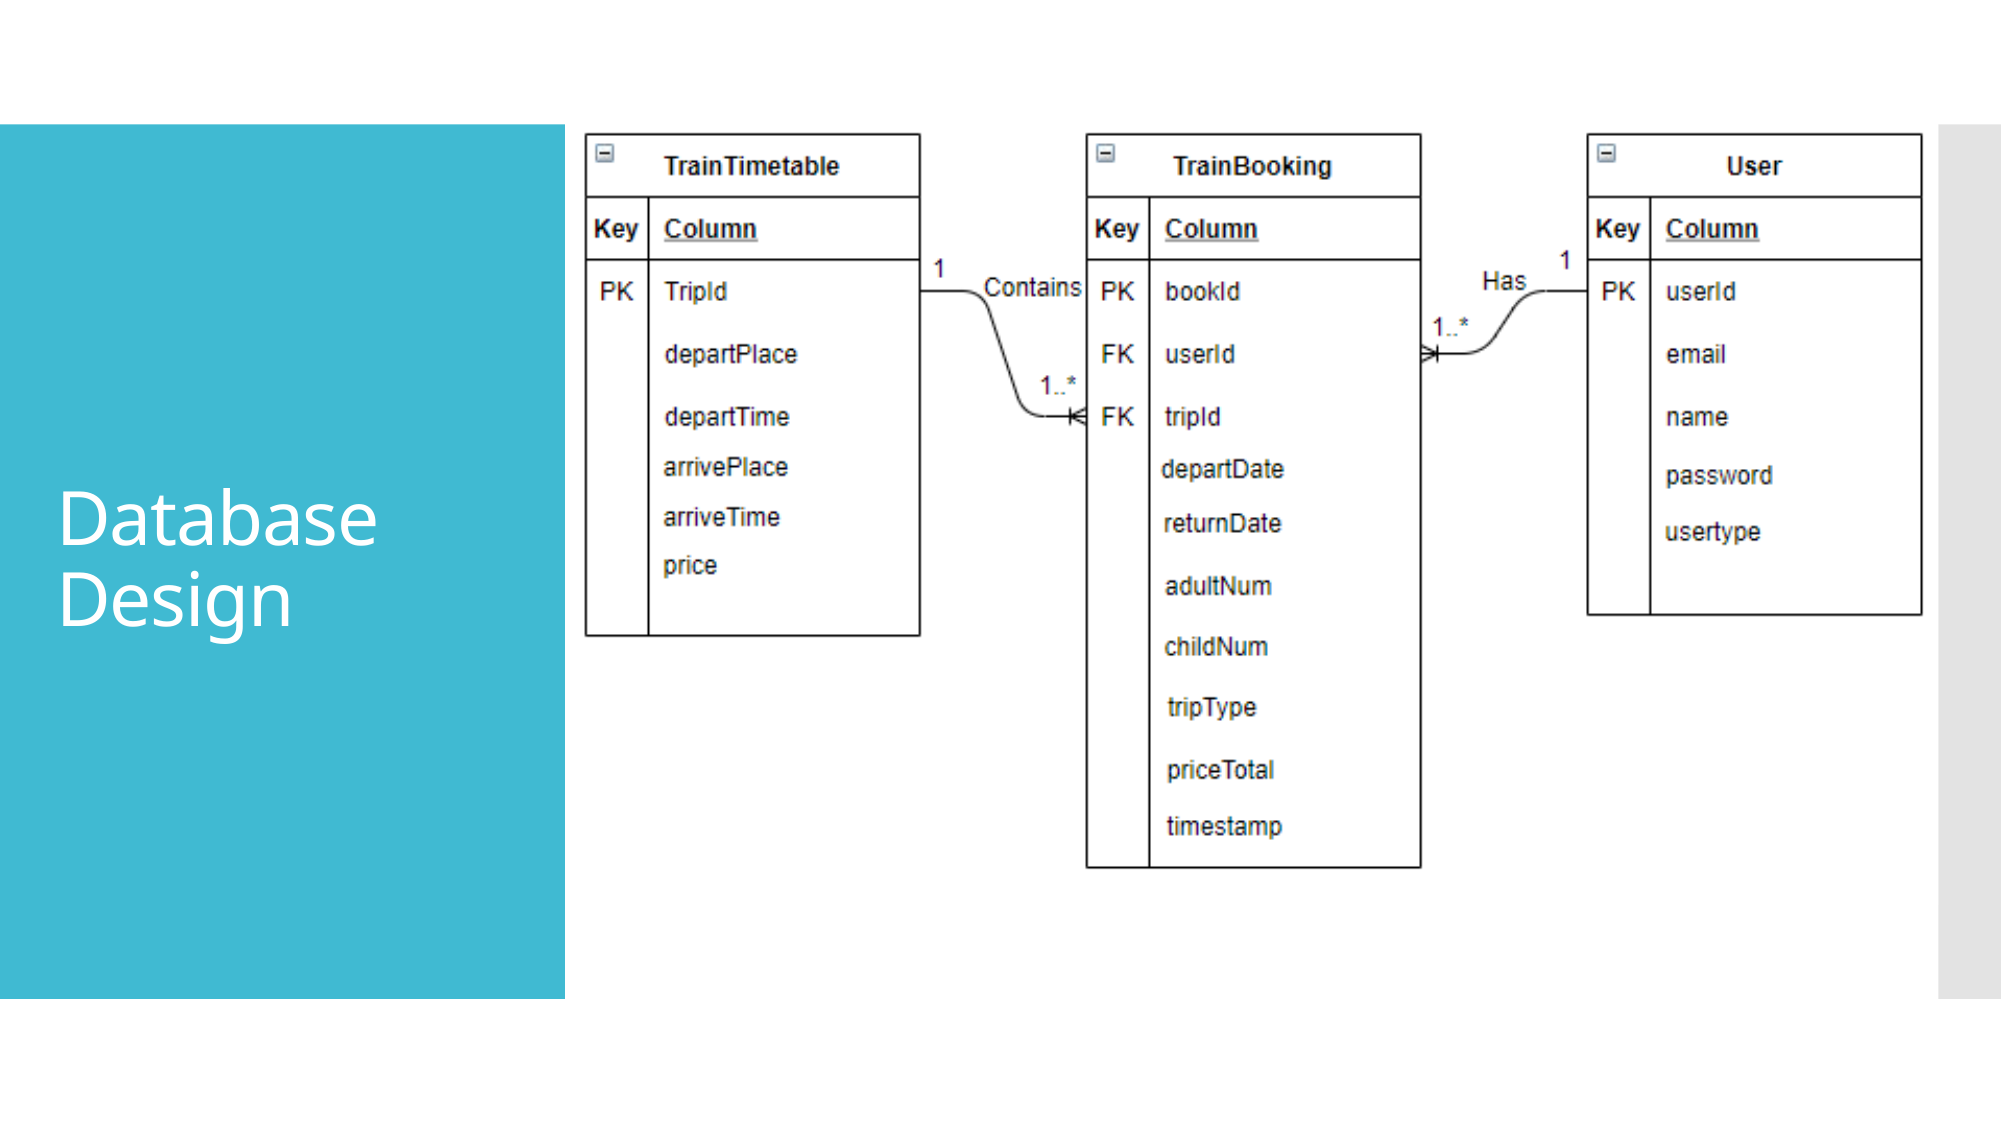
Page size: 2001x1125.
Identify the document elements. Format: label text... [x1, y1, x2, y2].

picture [565, 115, 1939, 906]
title Database Design [41, 184, 525, 940]
